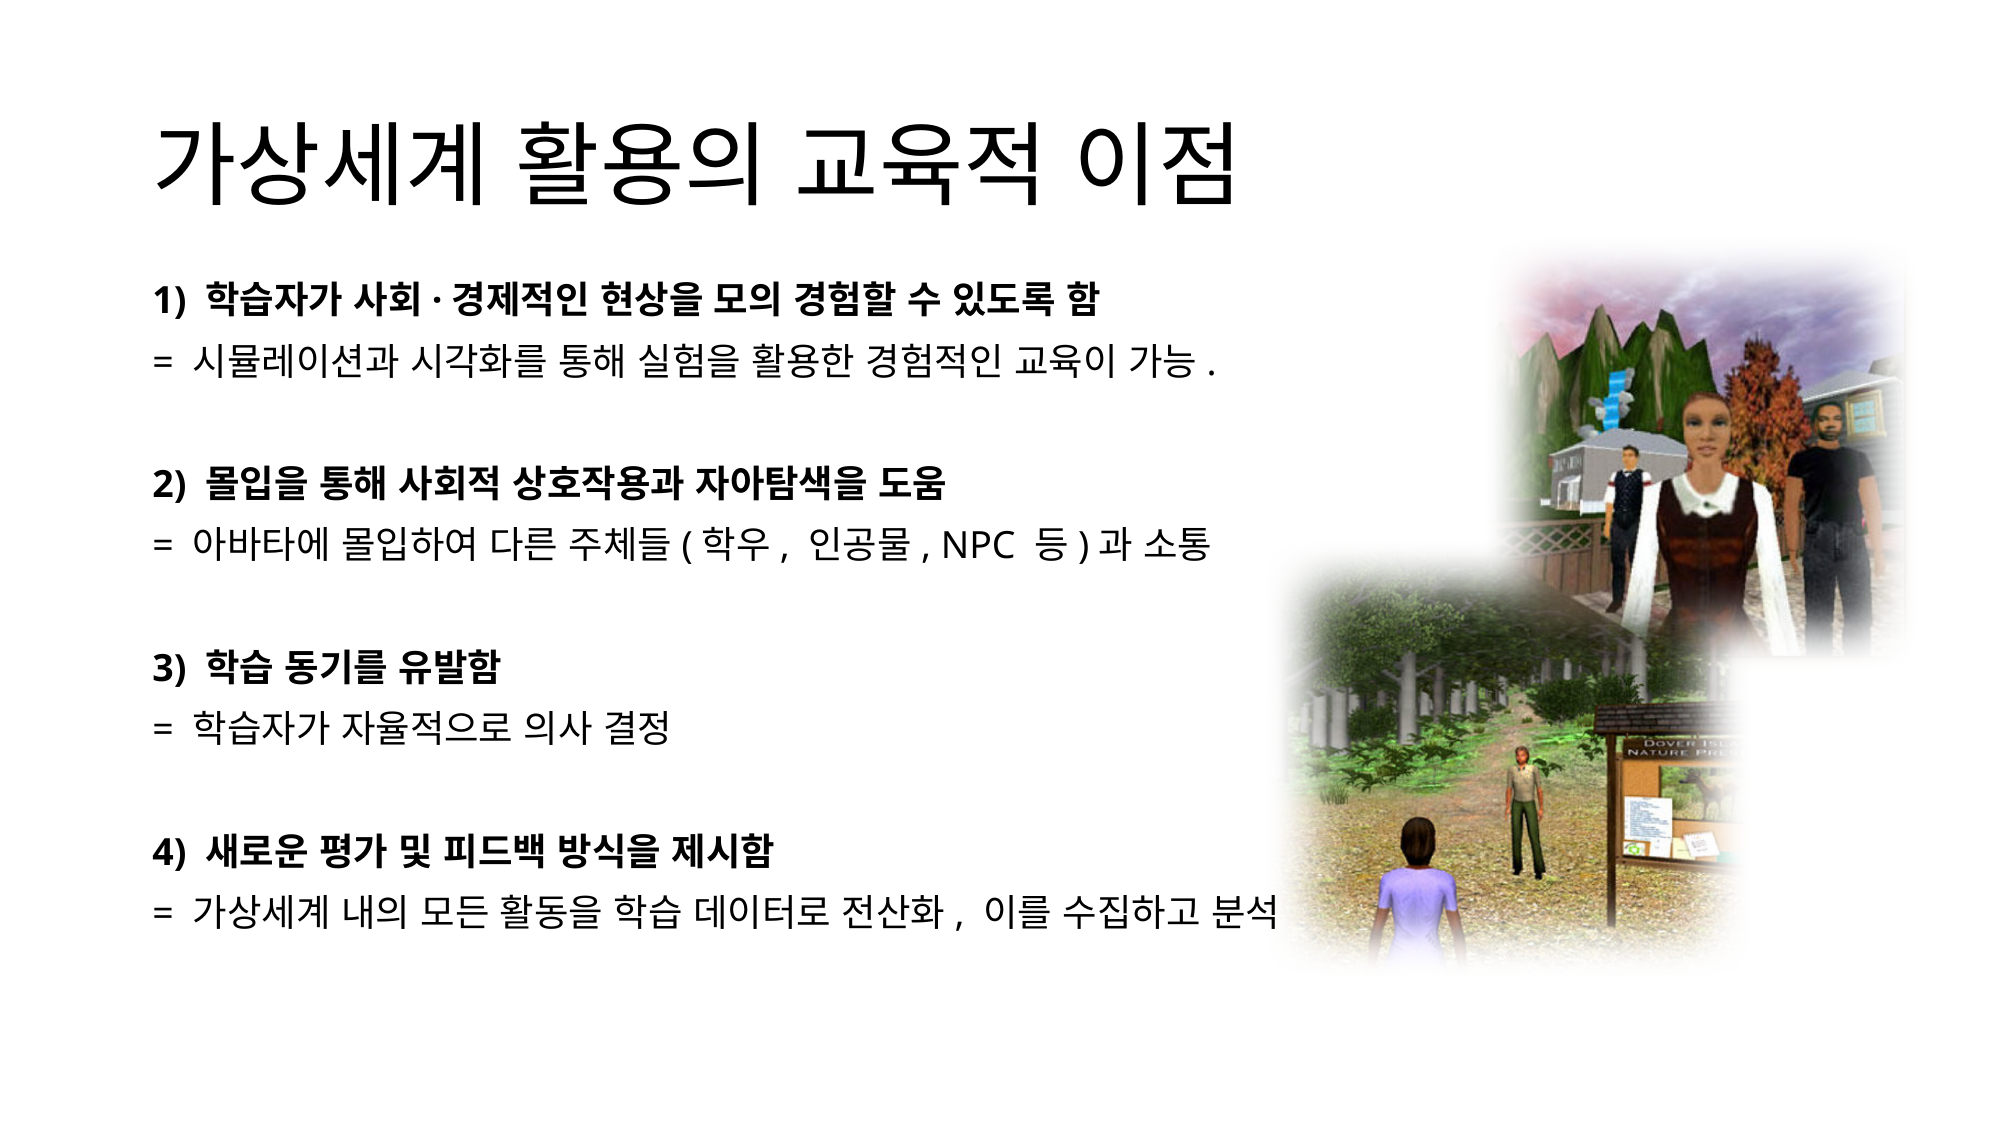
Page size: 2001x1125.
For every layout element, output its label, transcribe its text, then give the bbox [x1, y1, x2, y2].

title 가상세계 활용의 교육적 이점 [137, 59, 1863, 278]
list 1) 학습자가 사회·경제적인 현상을 모의 경험할 수 있도록 함 = 시뮬레이션과 시각화를 통해 실험을 활용한 경험적인 교육이 가능. 2) 몰입을 통해 사회적 상호작용과 자아탐색을 도움 = 아바타에 몰입하여 다른 주체들(학우, 인공물, NPC 등)과 소통 3) 학습 동기를 유발함 = 학습자가 자율적으로 의사 결정 4) 새로운 평가 및 피드백 방식을 제시함 = 가상세계 내의 모든 활동을 학습 데이터로 전산화, 이를 수집하고 분석 [137, 278, 1863, 1074]
picture [1264, 234, 1922, 978]
